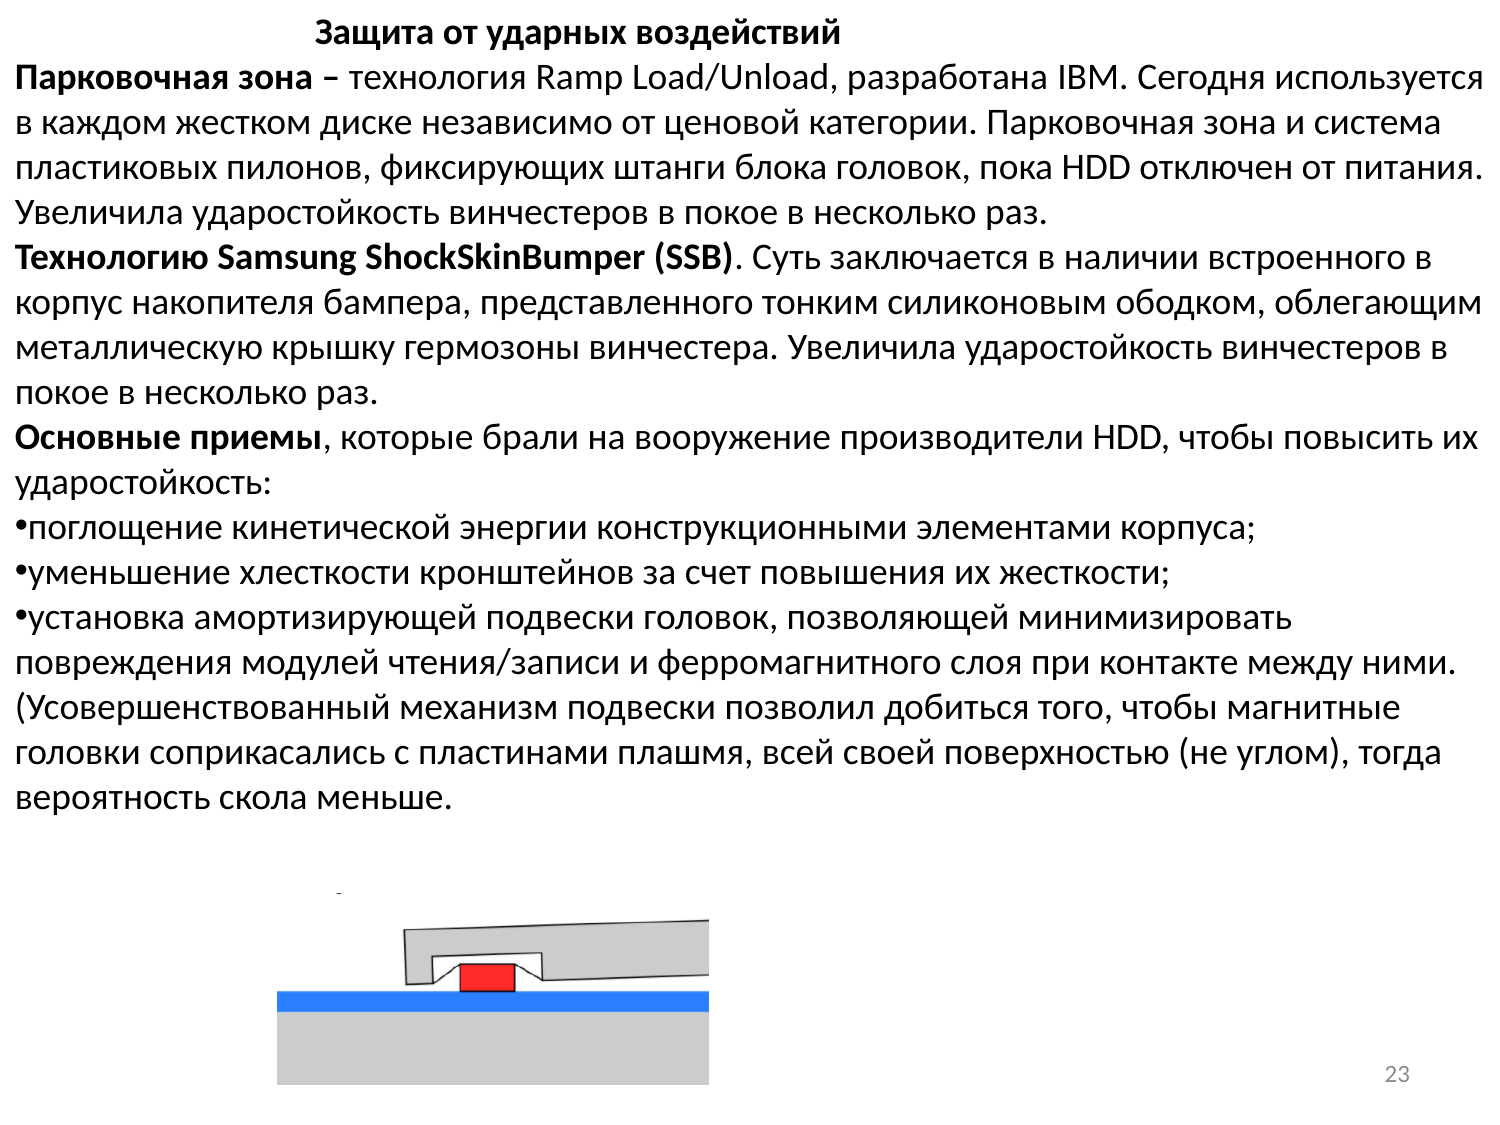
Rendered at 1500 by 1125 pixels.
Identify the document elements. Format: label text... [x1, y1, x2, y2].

text_box Защита от ударных воздействий Парковочная зона – технология Ramp Load/Unload, разработана IBM. Cегодня используется в каждом жестком диске независимо от ценовой категории. Парковочная зона и система пластиковых пилонов, фиксирующих штанги блока головок, пока HDD отключен от питания. Увеличила ударостойкость винчестеров в покое в несколько раз. Технологию Samsung ShockSkinBumper (SSB). Суть заключается в наличии встроенного в корпус накопителя бампера, представленного тонким силиконовым ободком, облегающим металлическую крышку гермозоны винчестера. Увеличила ударостойкость винчестеров в покое в несколько раз. Основные приемы, которые брали на вооружение производители HDD, чтобы повысить их ударостойкость: поглощение кинетической энергии конструкционными элементами корпуса; уменьшение хлесткости кронштейнов за счет повышения их жесткости; установка амортизирующей подвески головок, позволяющей минимизировать повреждения модулей чтения/записи и ферромагнитного слоя при контакте между ними. (Усовершенствованный механизм подвески позволил добиться того, чтобы магнитные головки соприкасались с пластинами плашмя, всей своей поверхностью (не углом), тогда вероятность скола меньше. [0, 0, 1500, 825]
slide_number 23 [1074, 1042, 1425, 1103]
picture [277, 893, 709, 1085]
